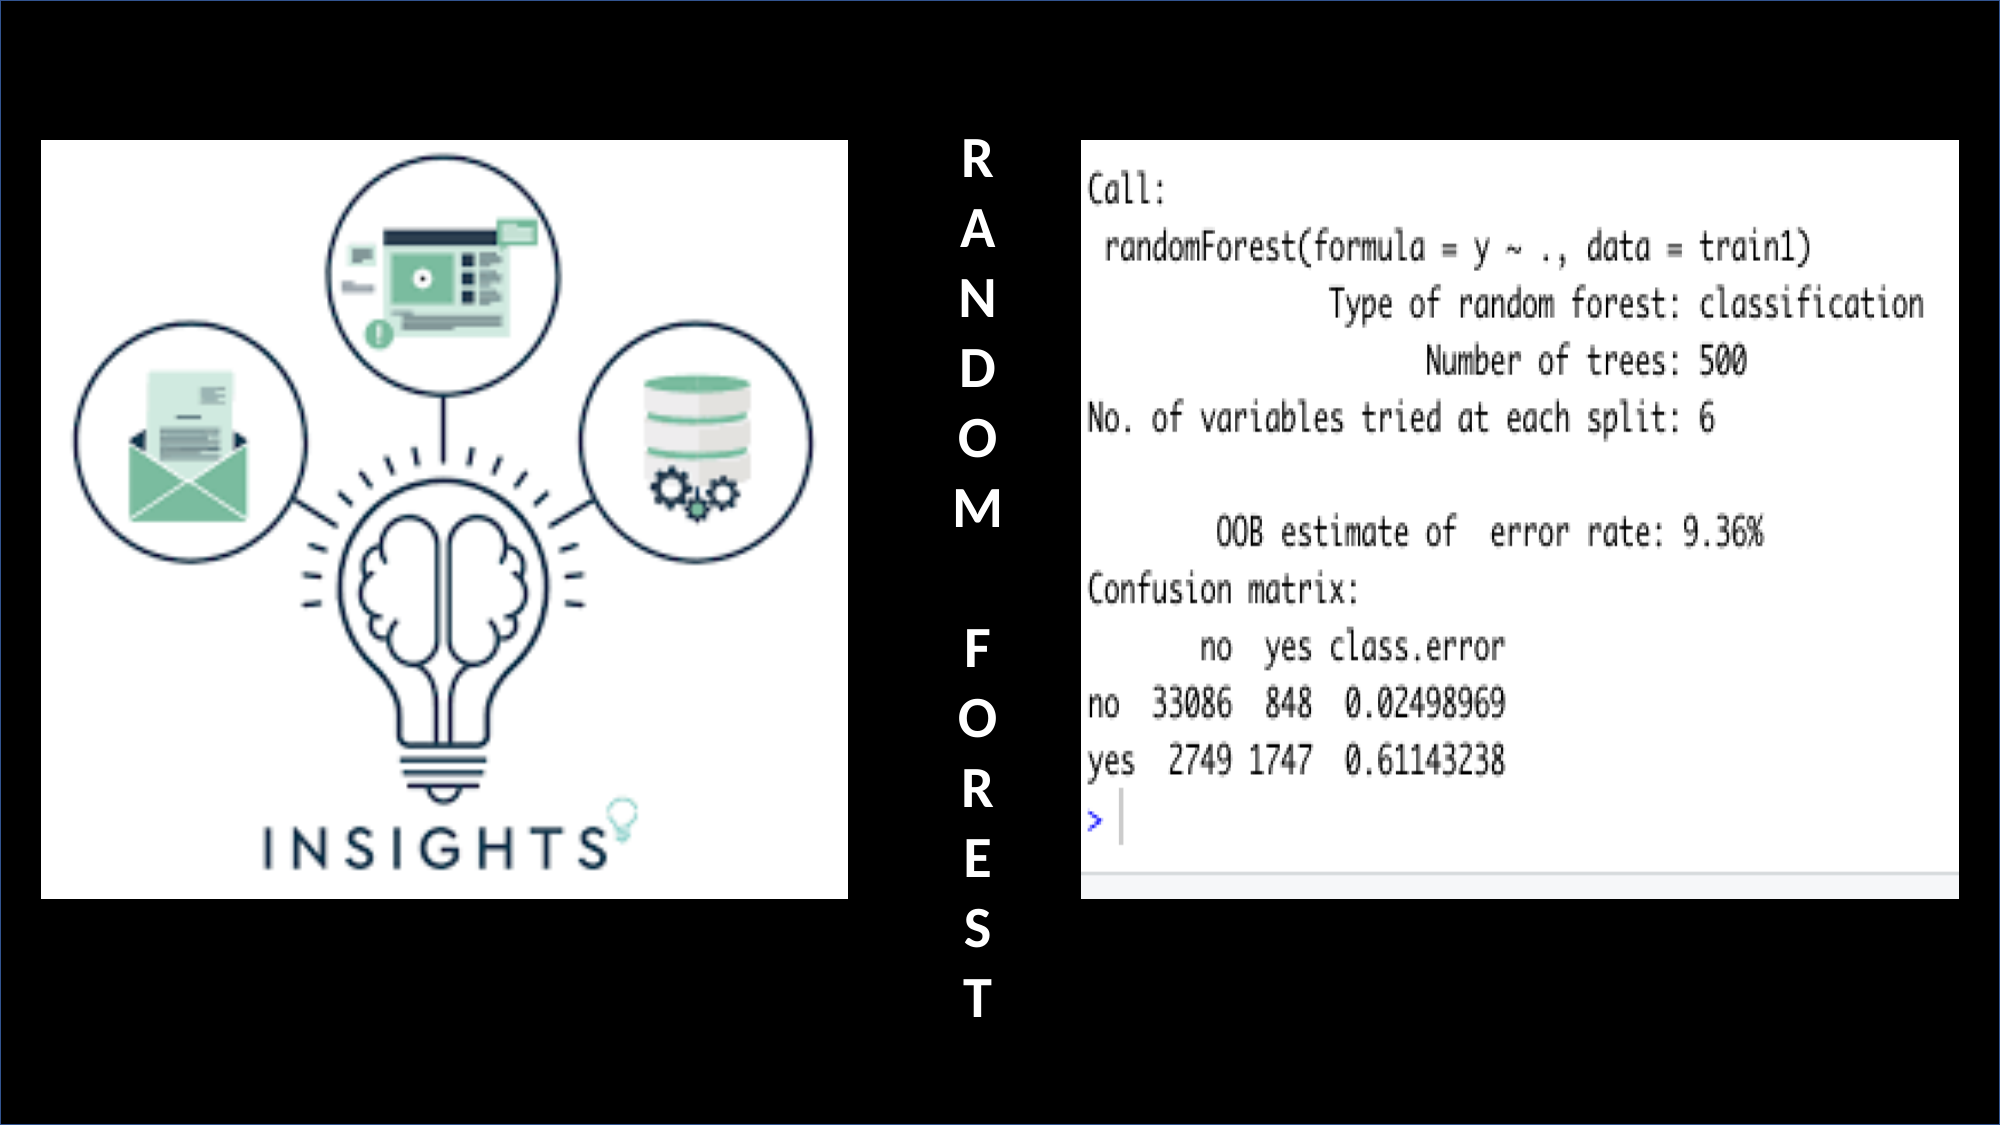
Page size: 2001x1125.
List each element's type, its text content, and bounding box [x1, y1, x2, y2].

picture [41, 140, 848, 900]
picture [1081, 140, 1959, 900]
text_box R A N D O M F O R E S T [896, 112, 1059, 1037]
text_box [0, 0, 2000, 1125]
